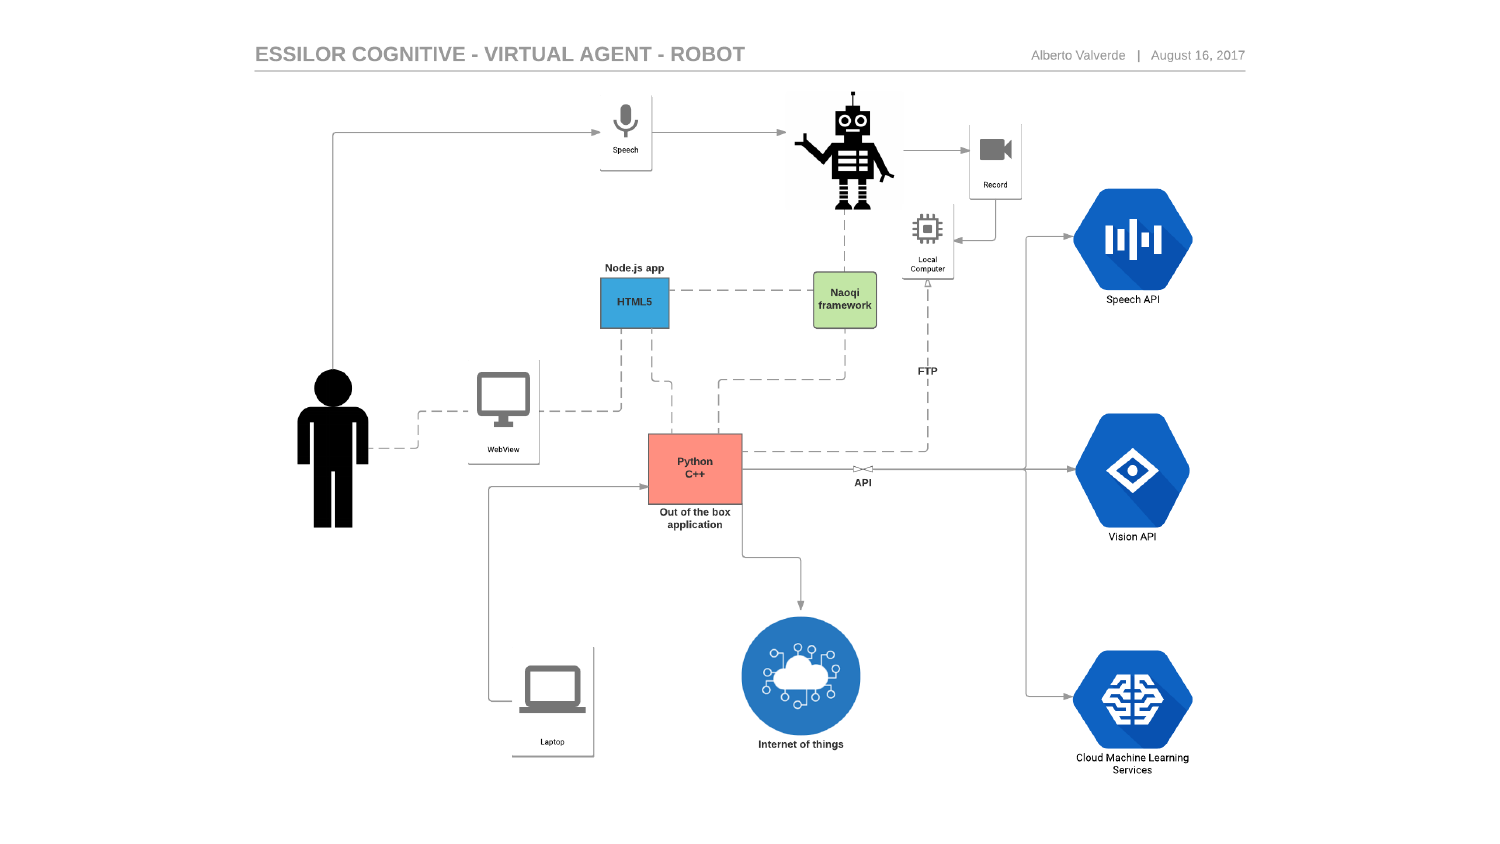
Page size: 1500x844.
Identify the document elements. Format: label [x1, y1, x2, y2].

picture [236, 24, 1264, 819]
